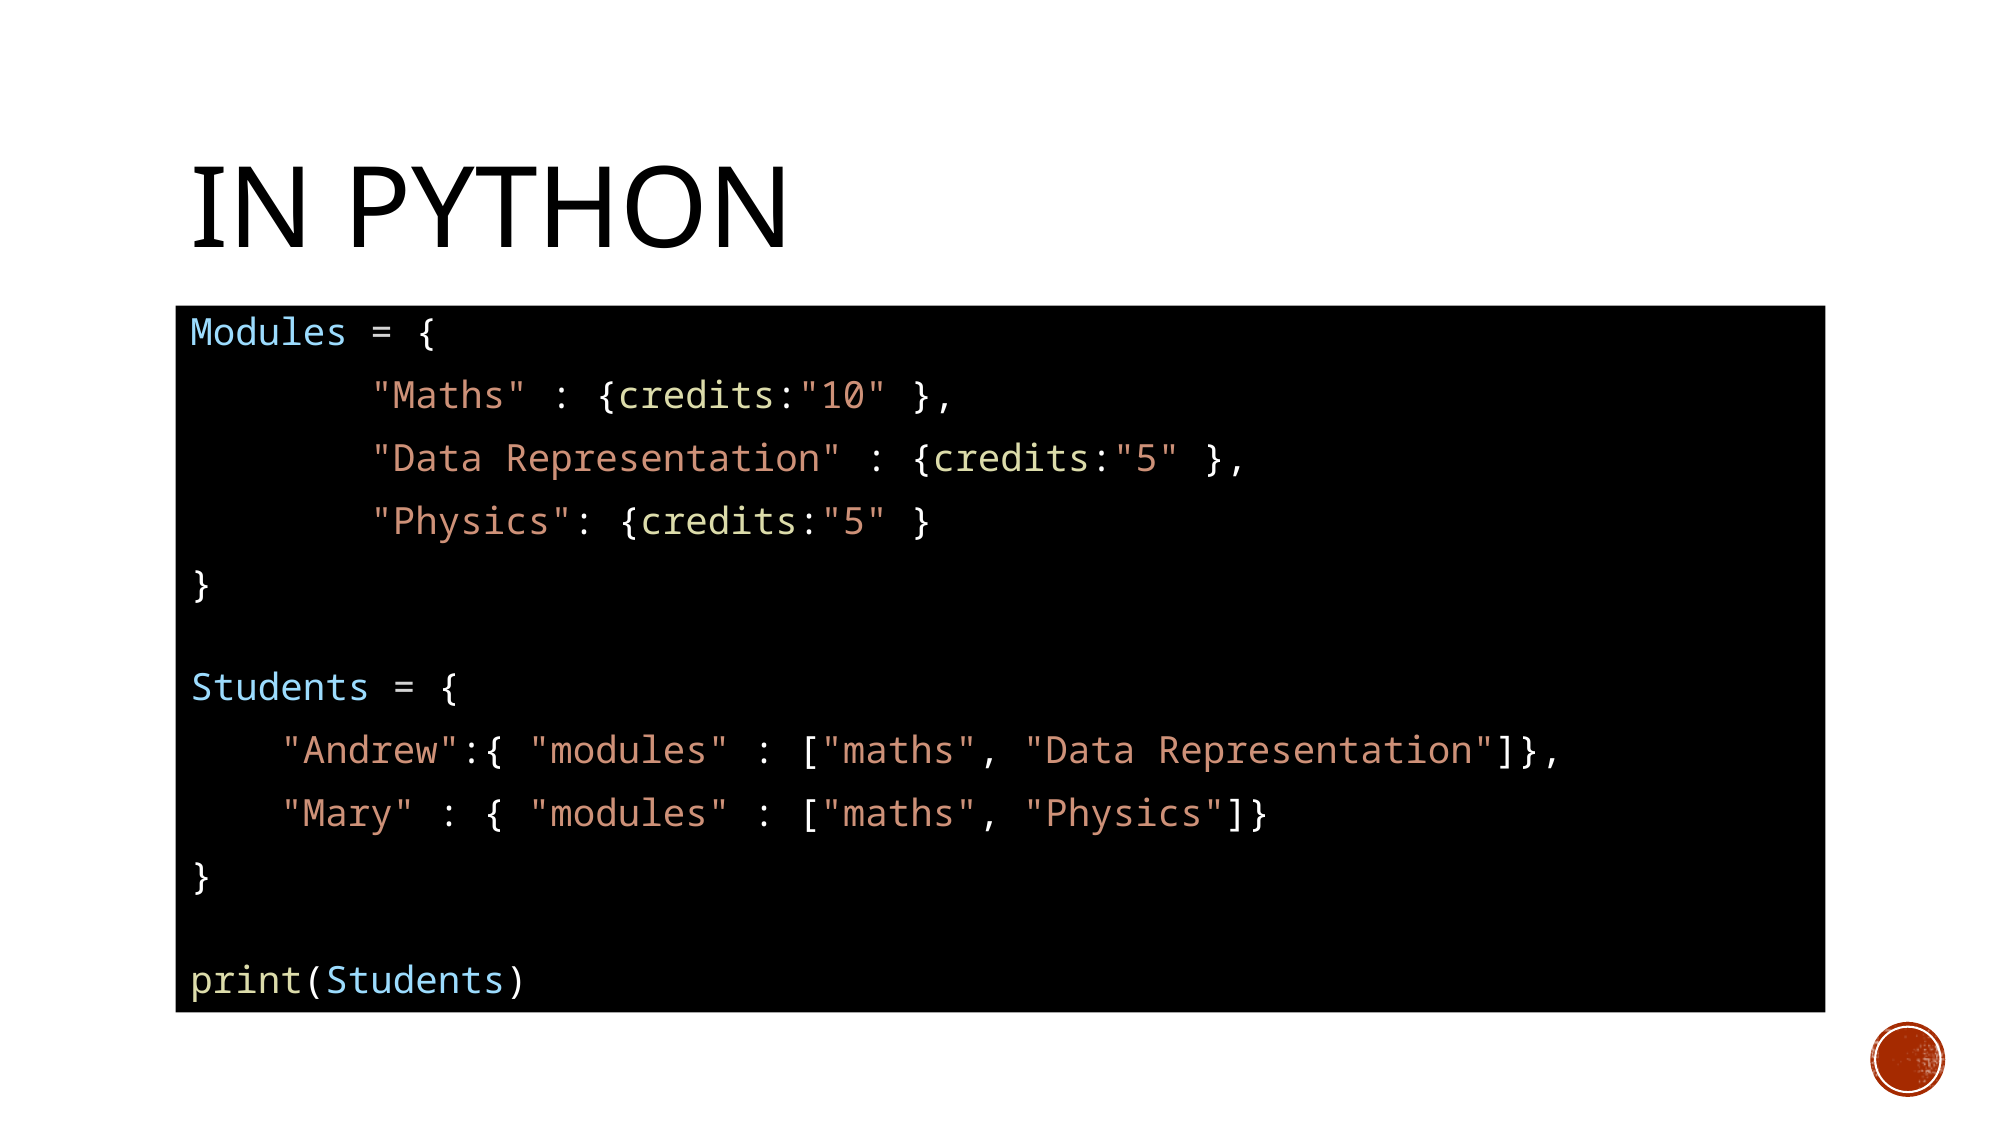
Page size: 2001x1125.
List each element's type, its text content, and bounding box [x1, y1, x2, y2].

title In Python [175, 79, 1826, 305]
list Modules = { "Maths" : {credits:"10" }, "Data Representation" : {credits:"5" }, "Physics": {credits:"5" } } Students = { "Andrew":{ "modules" : ["maths", "Data Representation"]}, "Mary" : { "modules" : ["maths", "Physics"]} } print(Students) [175, 305, 1826, 1013]
